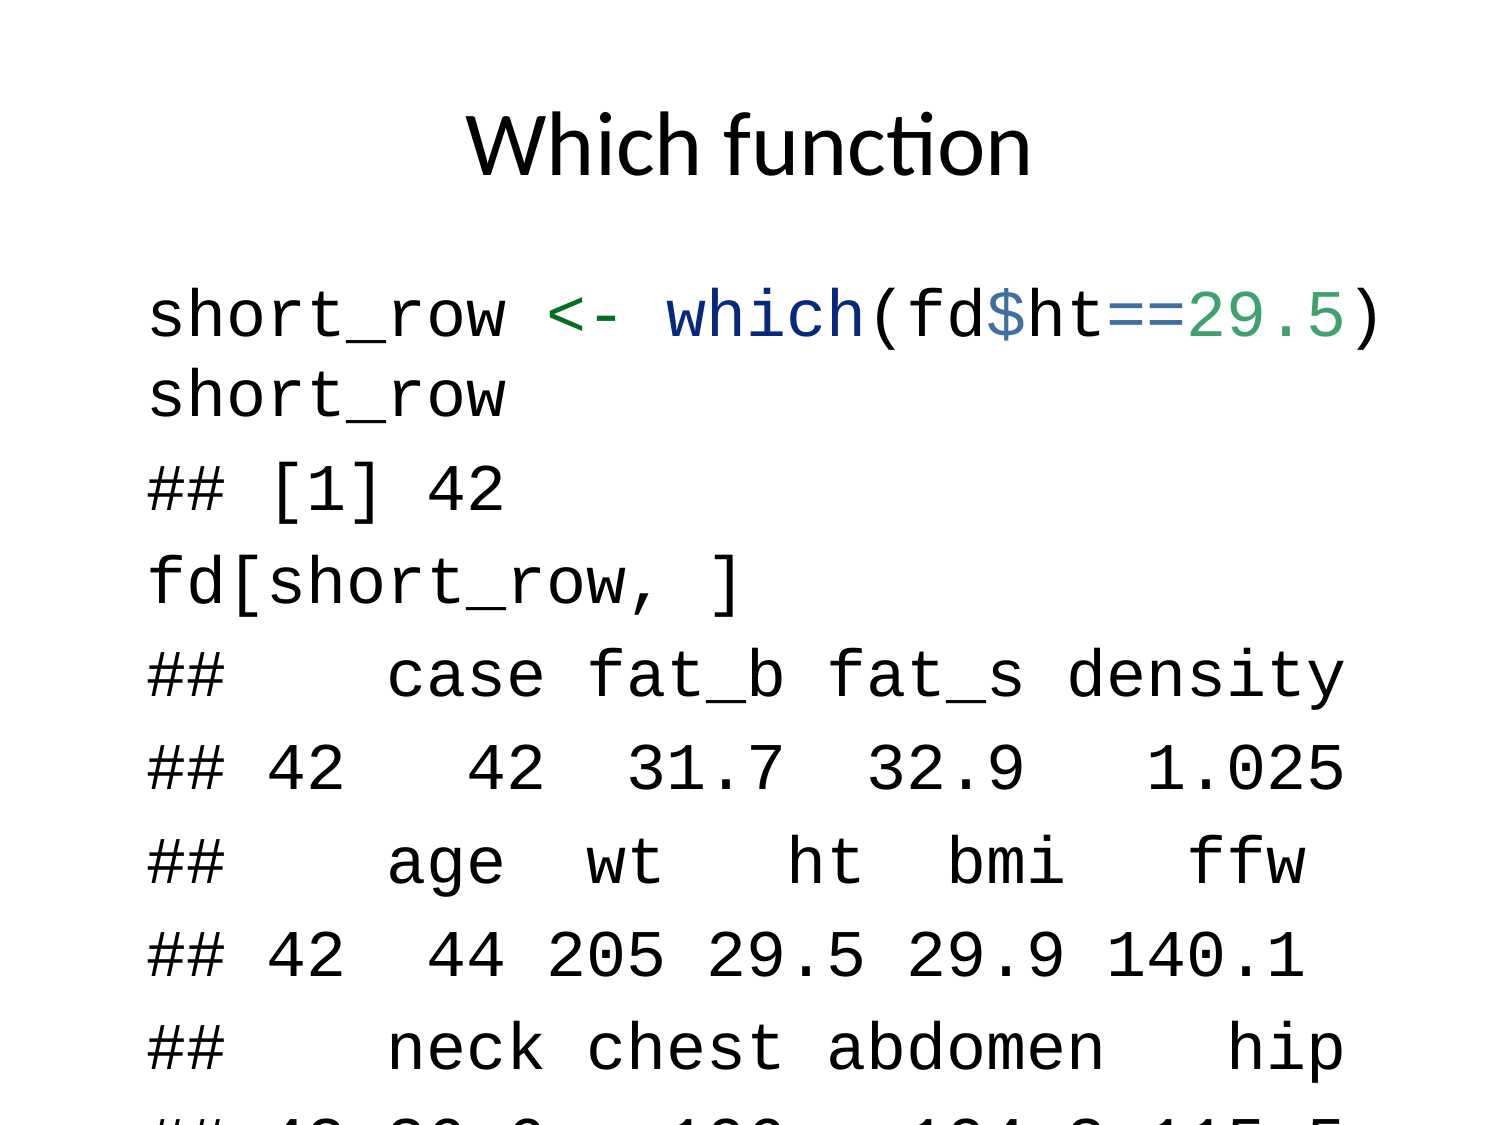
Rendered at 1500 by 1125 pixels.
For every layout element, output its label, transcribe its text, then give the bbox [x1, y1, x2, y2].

list short_row <- which(fd$ht==29.5) short_row ## [1] 42 fd[short_row, ] ## case fat_b fat_s density ## 42 42 31.7 32.9 1.025 ## age wt ht bmi ffw ## 42 44 205 29.5 29.9 140.1 ## neck chest abdomen hip ## 42 36.6 106 104.3 115.5 ## thigh knee ankle biceps ## 42 70.6 42.5 23.7 33.6 ## forearm wrist ## 42 28.7 17.4 [75, 262, 1425, 1005]
title Which function [75, 45, 1425, 233]
